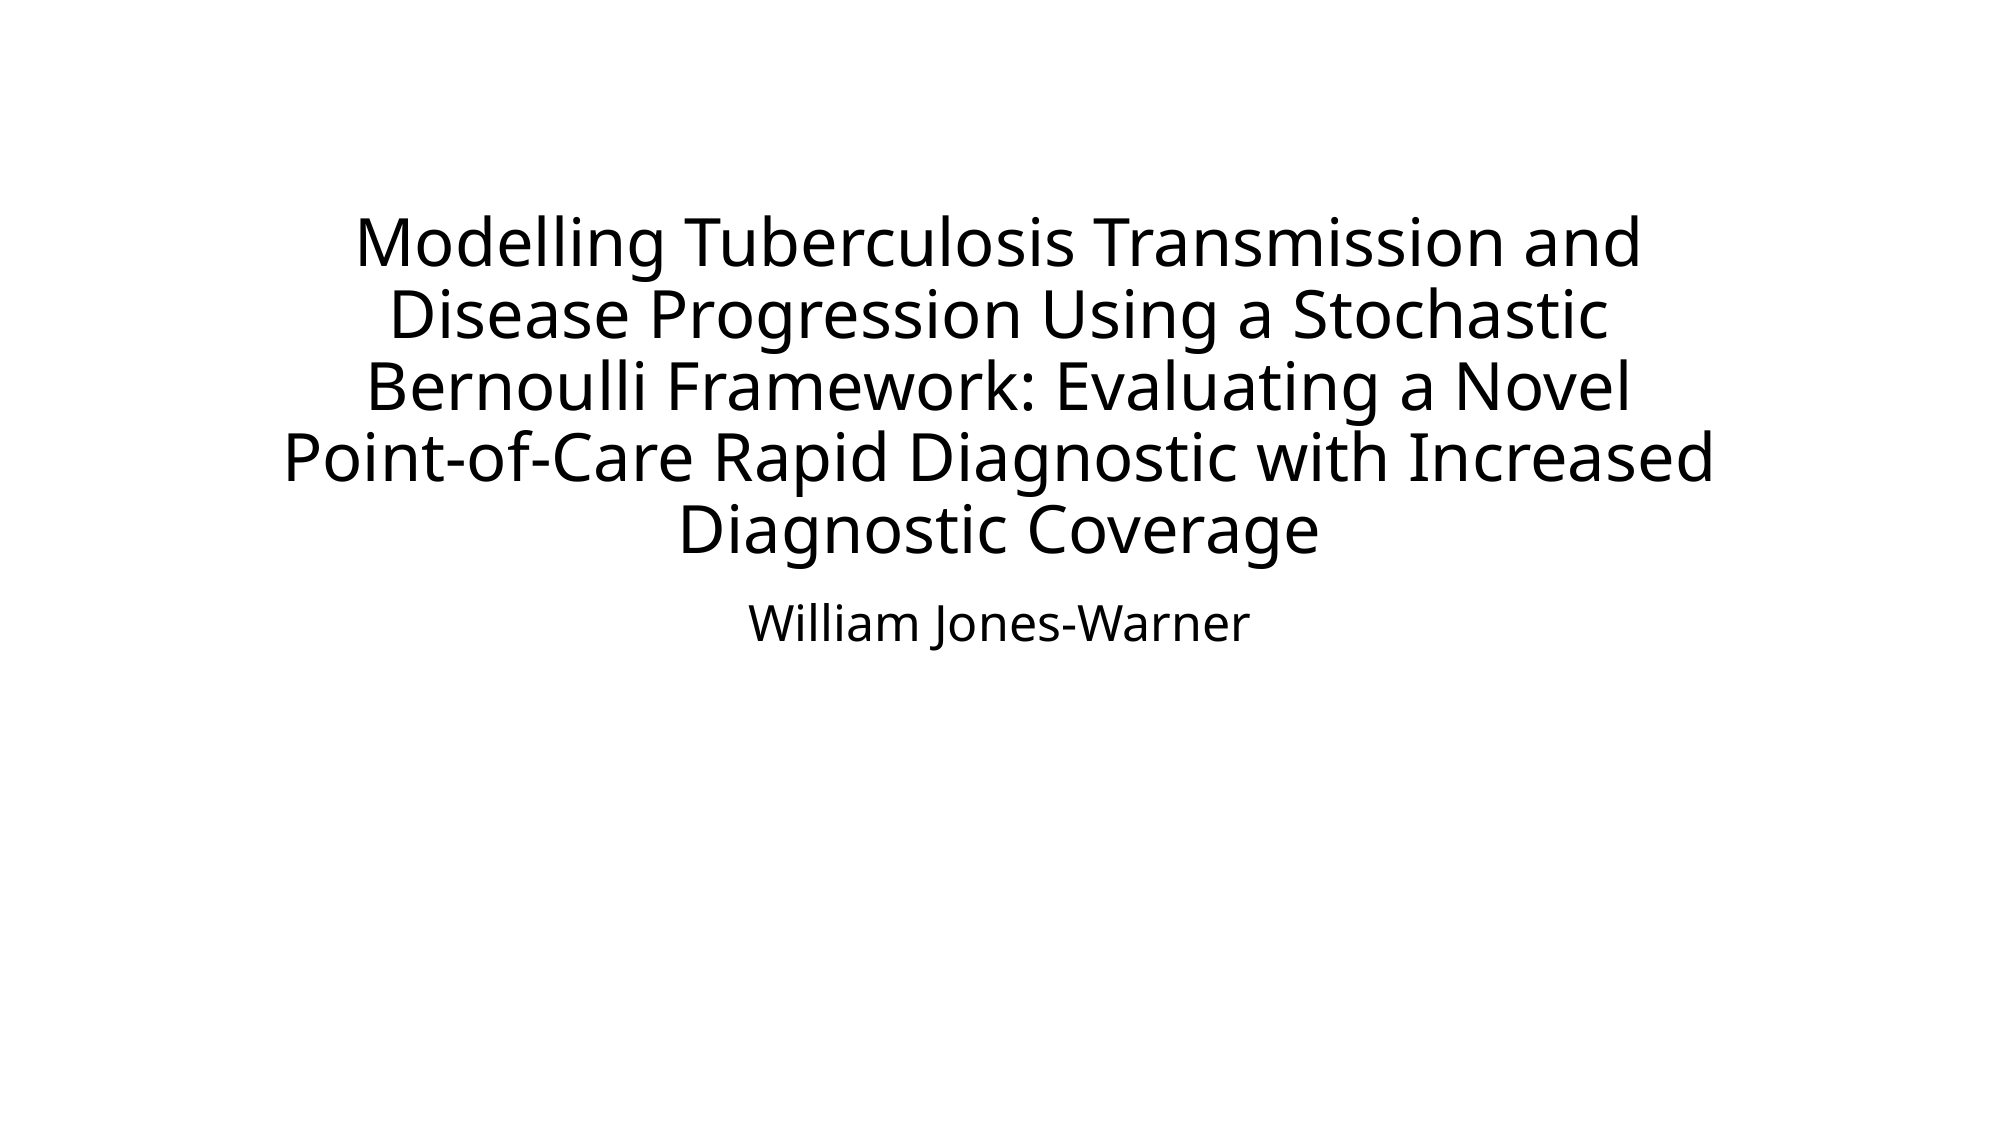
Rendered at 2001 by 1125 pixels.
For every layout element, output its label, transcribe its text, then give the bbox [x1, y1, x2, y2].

subtitle William Jones-Warner [249, 590, 1750, 863]
title Modelling Tuberculosis Transmission and Disease Progression Using a Stochastic Bernoulli Framework: Evaluating a Novel Point-of-Care Rapid Diagnostic with Increased Diagnostic Coverage [249, 184, 1750, 576]
